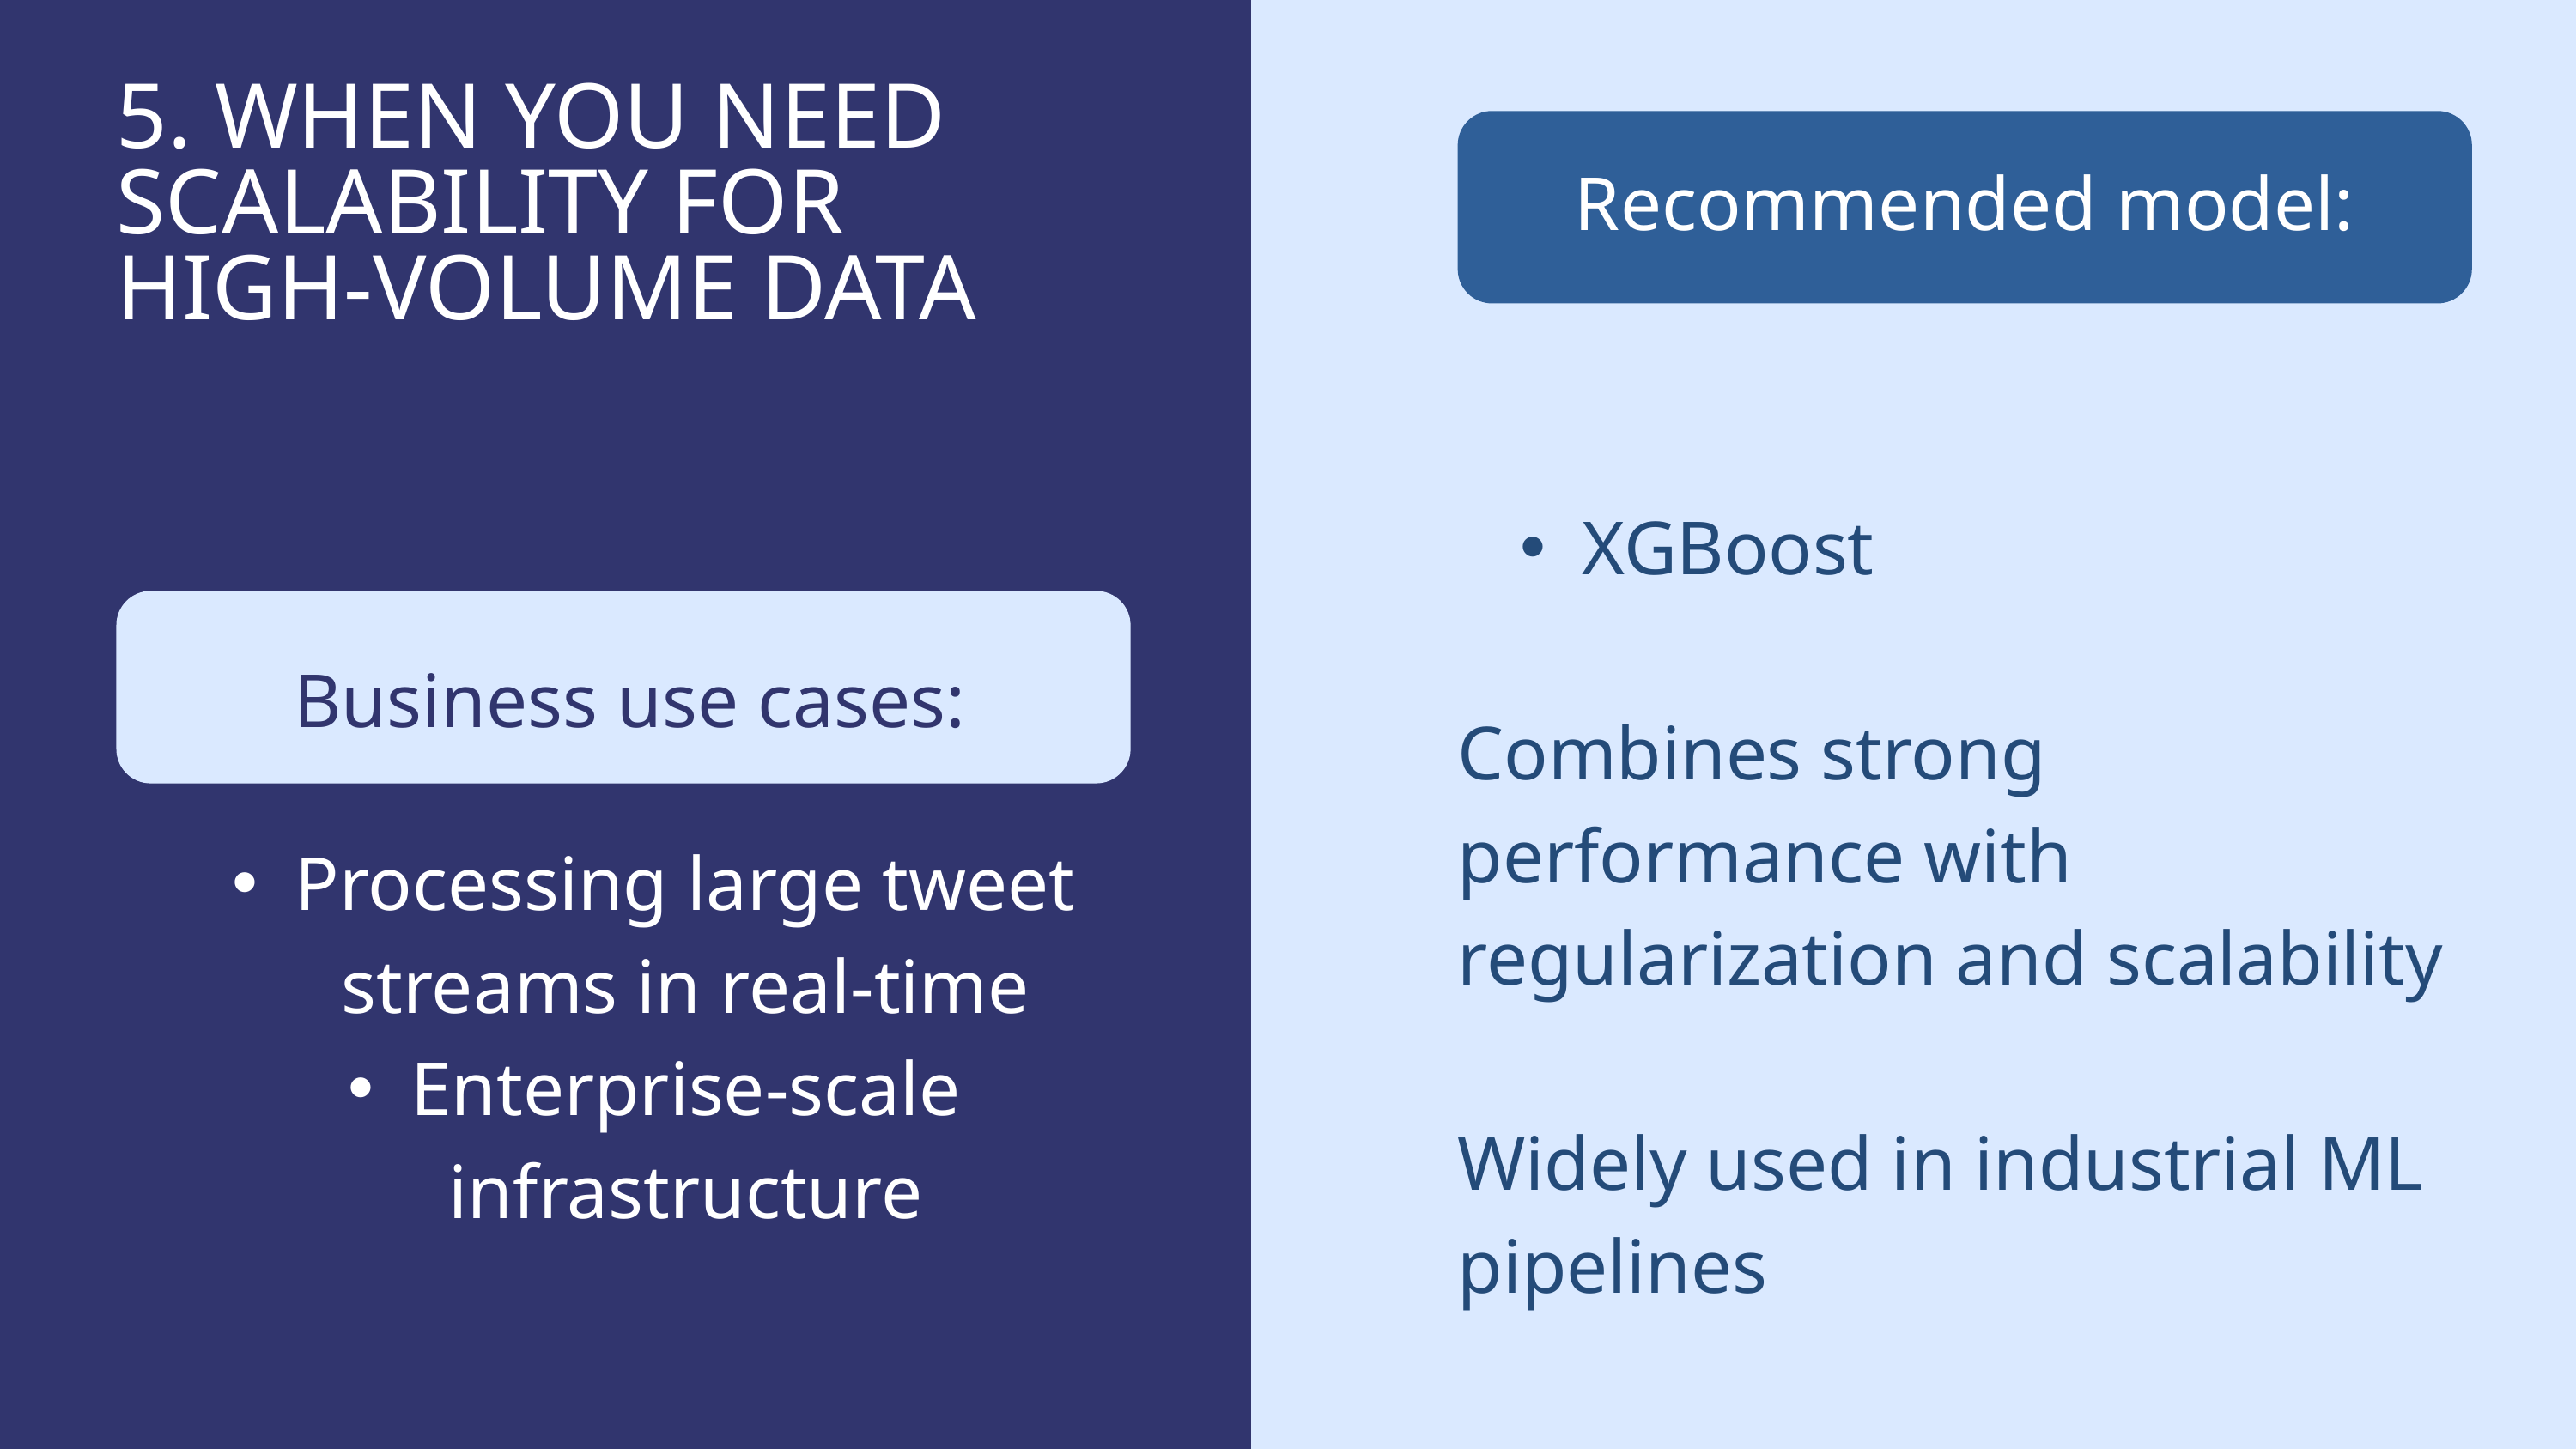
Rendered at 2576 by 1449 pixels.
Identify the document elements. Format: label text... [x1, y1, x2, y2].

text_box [116, 591, 1131, 784]
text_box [1457, 111, 2473, 304]
text_box XGBoost Combines strong performance with regularization and scalability Widely used in industrial ML pipelines [1457, 487, 2445, 1308]
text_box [0, 0, 1252, 1449]
